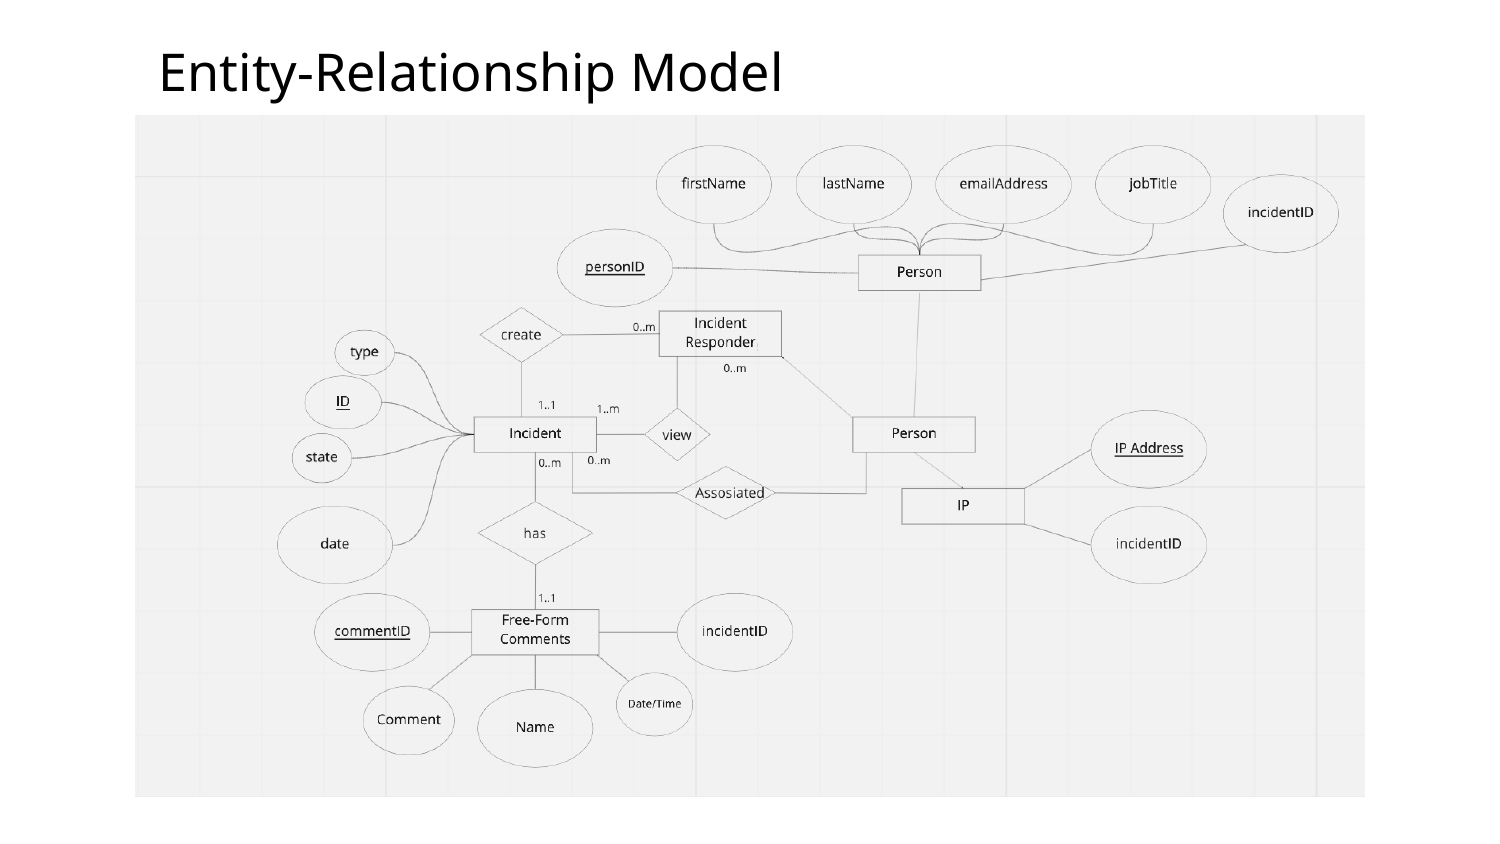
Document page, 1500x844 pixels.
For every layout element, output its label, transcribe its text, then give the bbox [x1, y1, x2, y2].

text_box Entity-Relationship Model [143, 15, 1215, 113]
picture [134, 115, 1365, 798]
